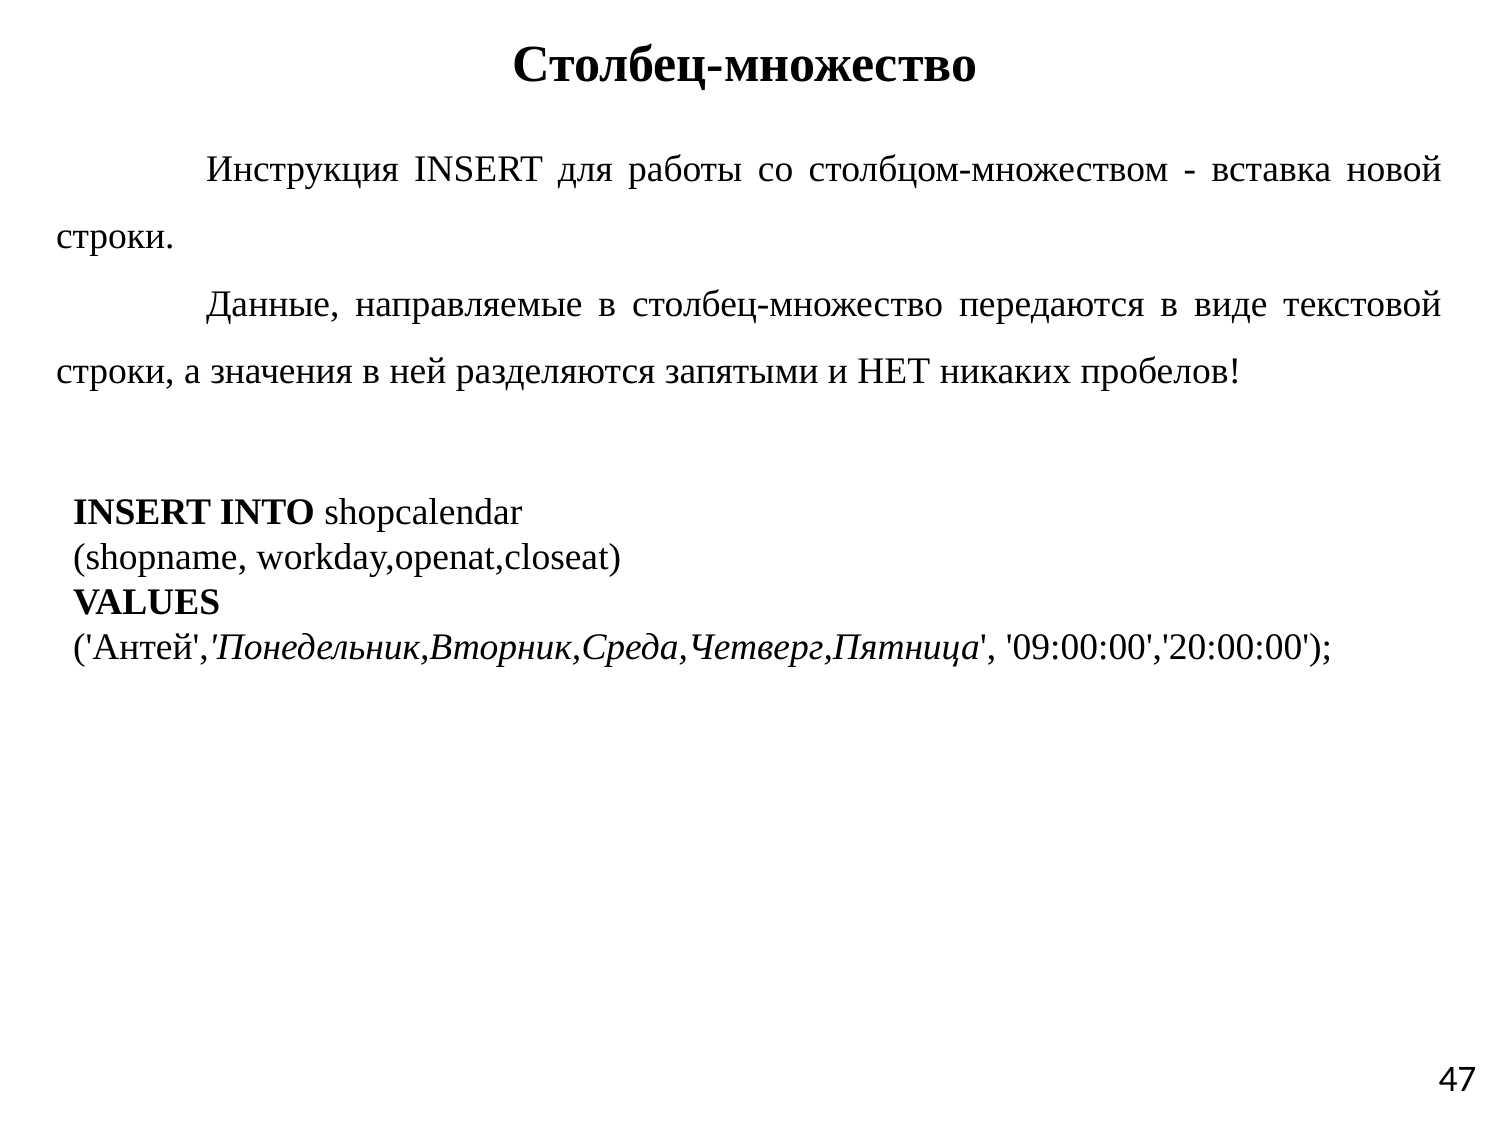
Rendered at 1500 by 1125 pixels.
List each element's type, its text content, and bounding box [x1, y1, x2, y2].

text_box Инструкция INSERT для работы со столбцом-множеством - вставка новой строки. Данные, направляемые в столбец-множество передаются в виде текстовой строки, а значения в ней разделяются запятыми и НЕТ никаких пробелов! [41, 113, 1458, 399]
text_box INSERT INTO shopcalendar (shopname, workday,openat,closeat) VALUES ('Антей','Понедельник,Вторник,Среда,Четверг,Пятница', '09:00:00','20:00:00'); [58, 479, 1441, 675]
title Столбец-множество [32, 19, 1458, 102]
text_box 47 [1423, 1046, 1492, 1107]
